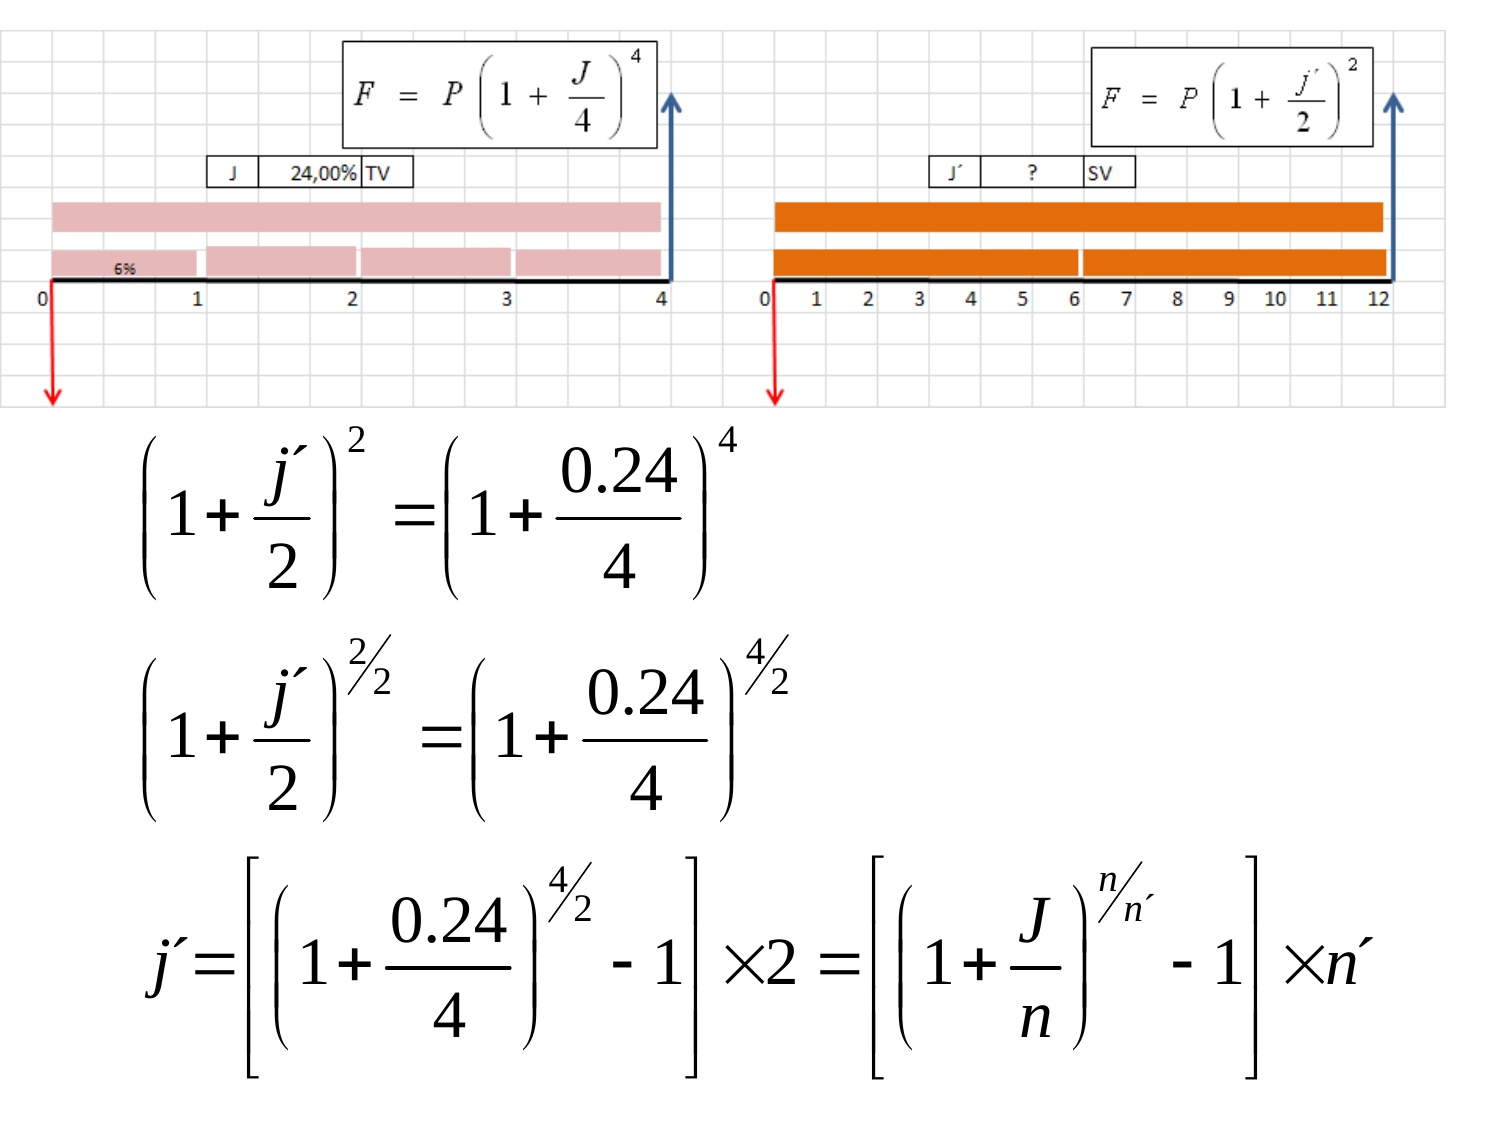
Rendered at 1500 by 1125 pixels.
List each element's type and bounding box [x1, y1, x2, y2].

text_box [128, 408, 1383, 1095]
picture [0, 30, 1446, 408]
